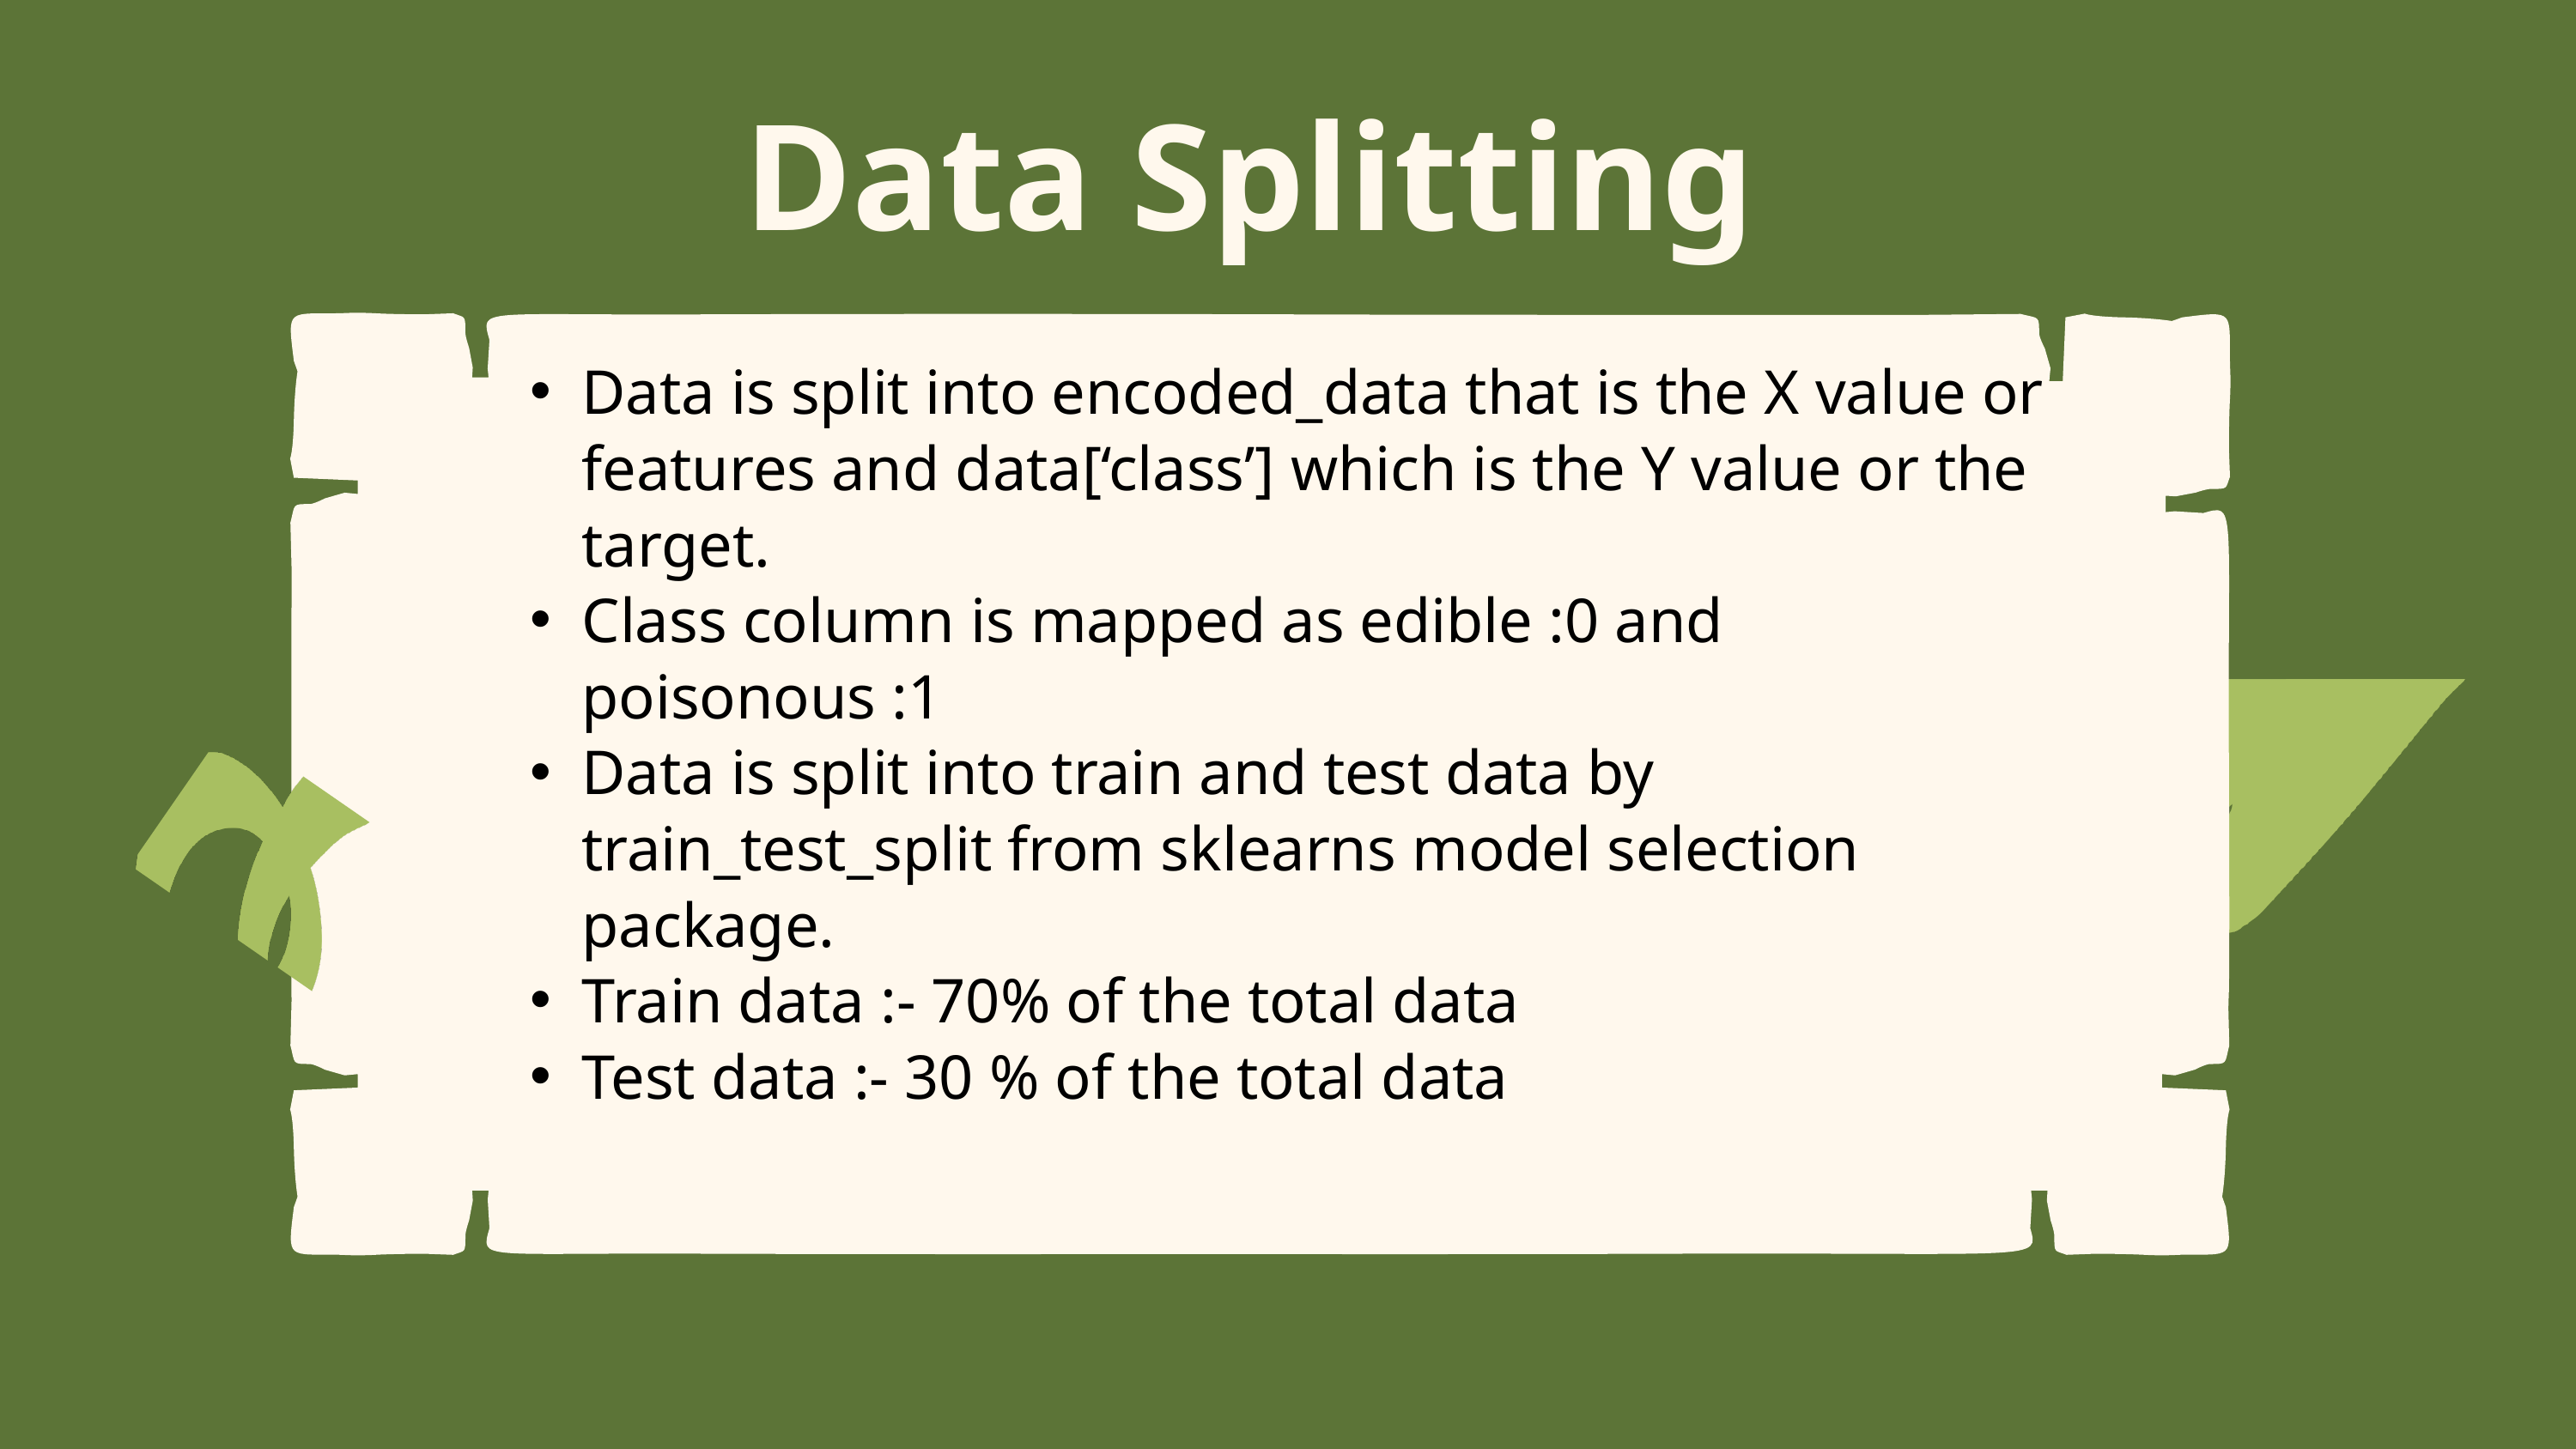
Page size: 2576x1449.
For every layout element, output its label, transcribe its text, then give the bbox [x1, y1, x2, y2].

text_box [289, 312, 2231, 1256]
text_box Data Splitting [365, 95, 2134, 260]
text_box [2237, 679, 2465, 1002]
text_box [130, 724, 283, 972]
